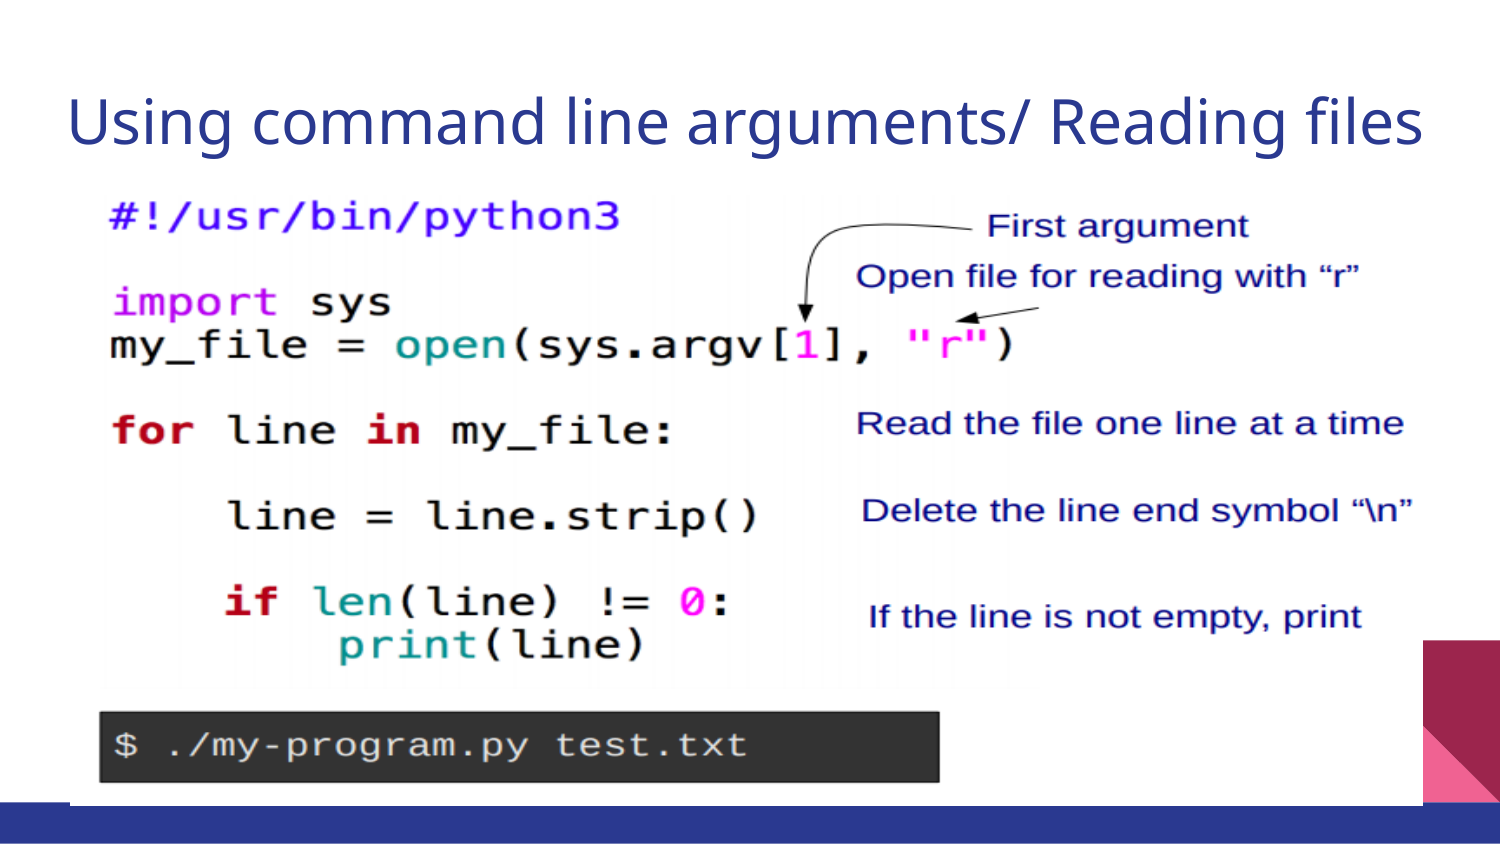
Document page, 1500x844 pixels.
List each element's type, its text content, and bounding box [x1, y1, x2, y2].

title Using command line arguments/ Reading files [51, 67, 1449, 167]
picture [70, 181, 1424, 806]
